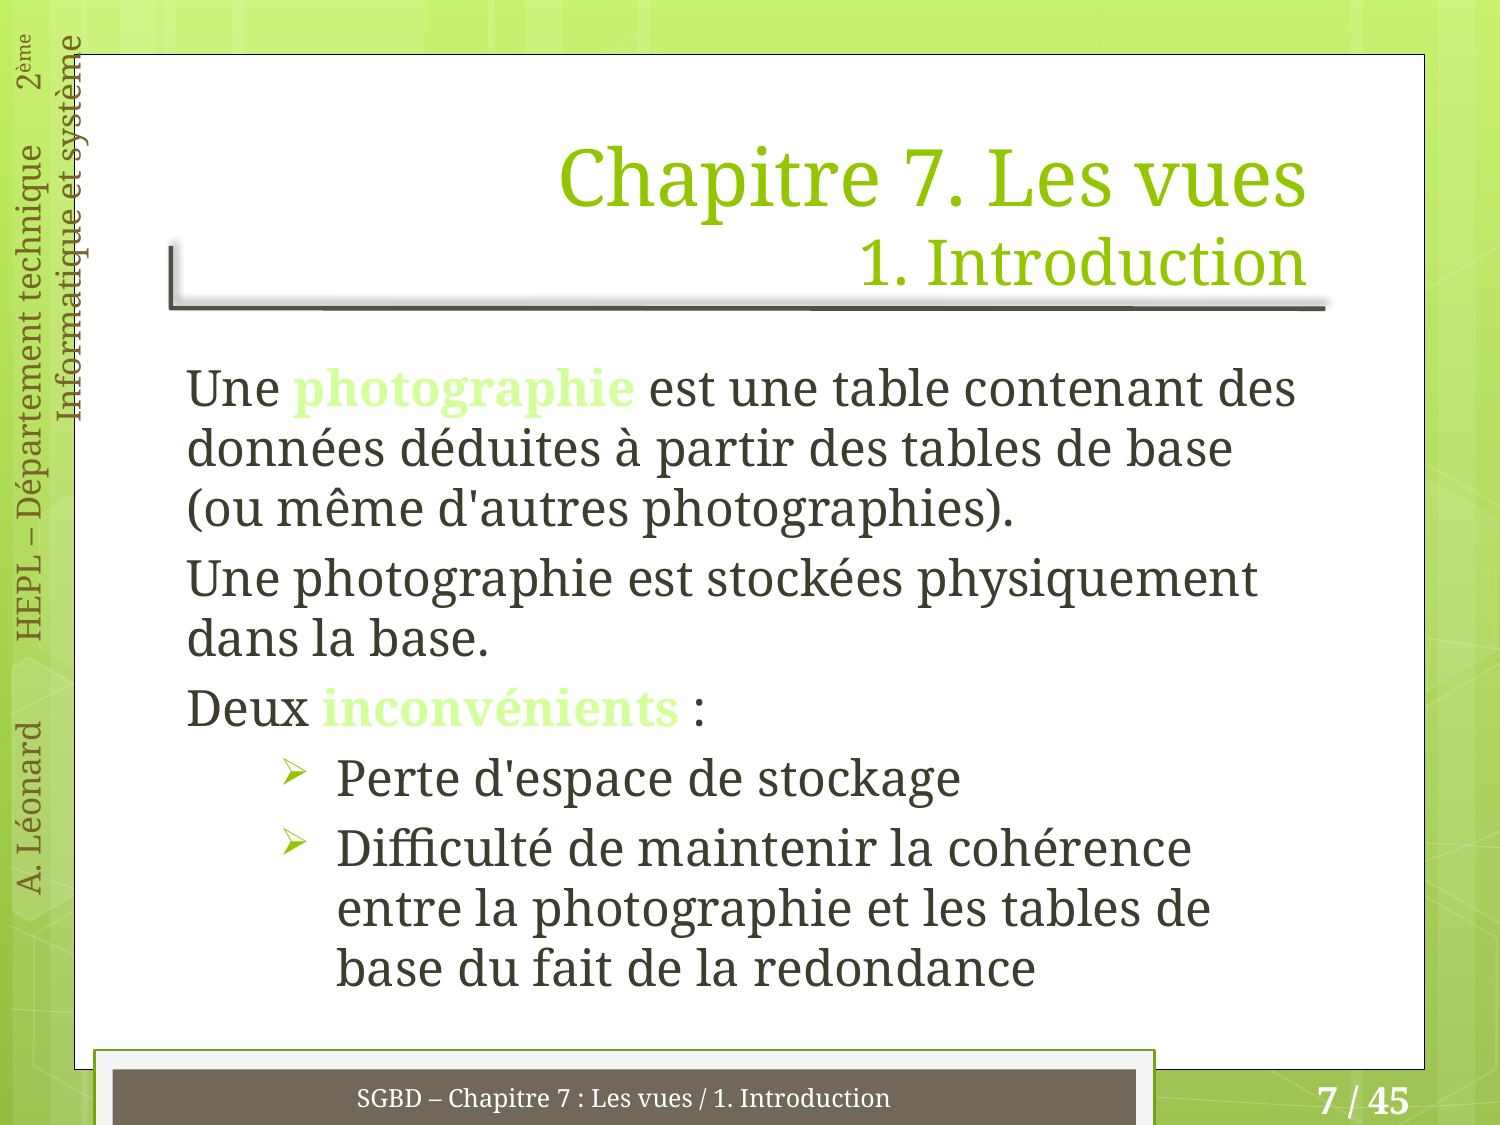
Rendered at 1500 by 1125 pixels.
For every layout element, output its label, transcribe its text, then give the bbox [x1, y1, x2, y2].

list Une photographie est une table contenant des données déduites à partir des tables de base (ou même d'autres photographies). Une photographie est stockées physiquement dans la base. Deux inconvénients : Perte d'espace de stockage Difficulté de maintenir la cohérence entre la photographie et les tables de base du fait de la redondance [171, 336, 1323, 1016]
footer SGBD – Chapitre 7 : Les vues / 1. Introduction [112, 1067, 1136, 1125]
title Chapitre 7. Les vues 1. Introduction [171, 118, 1324, 306]
